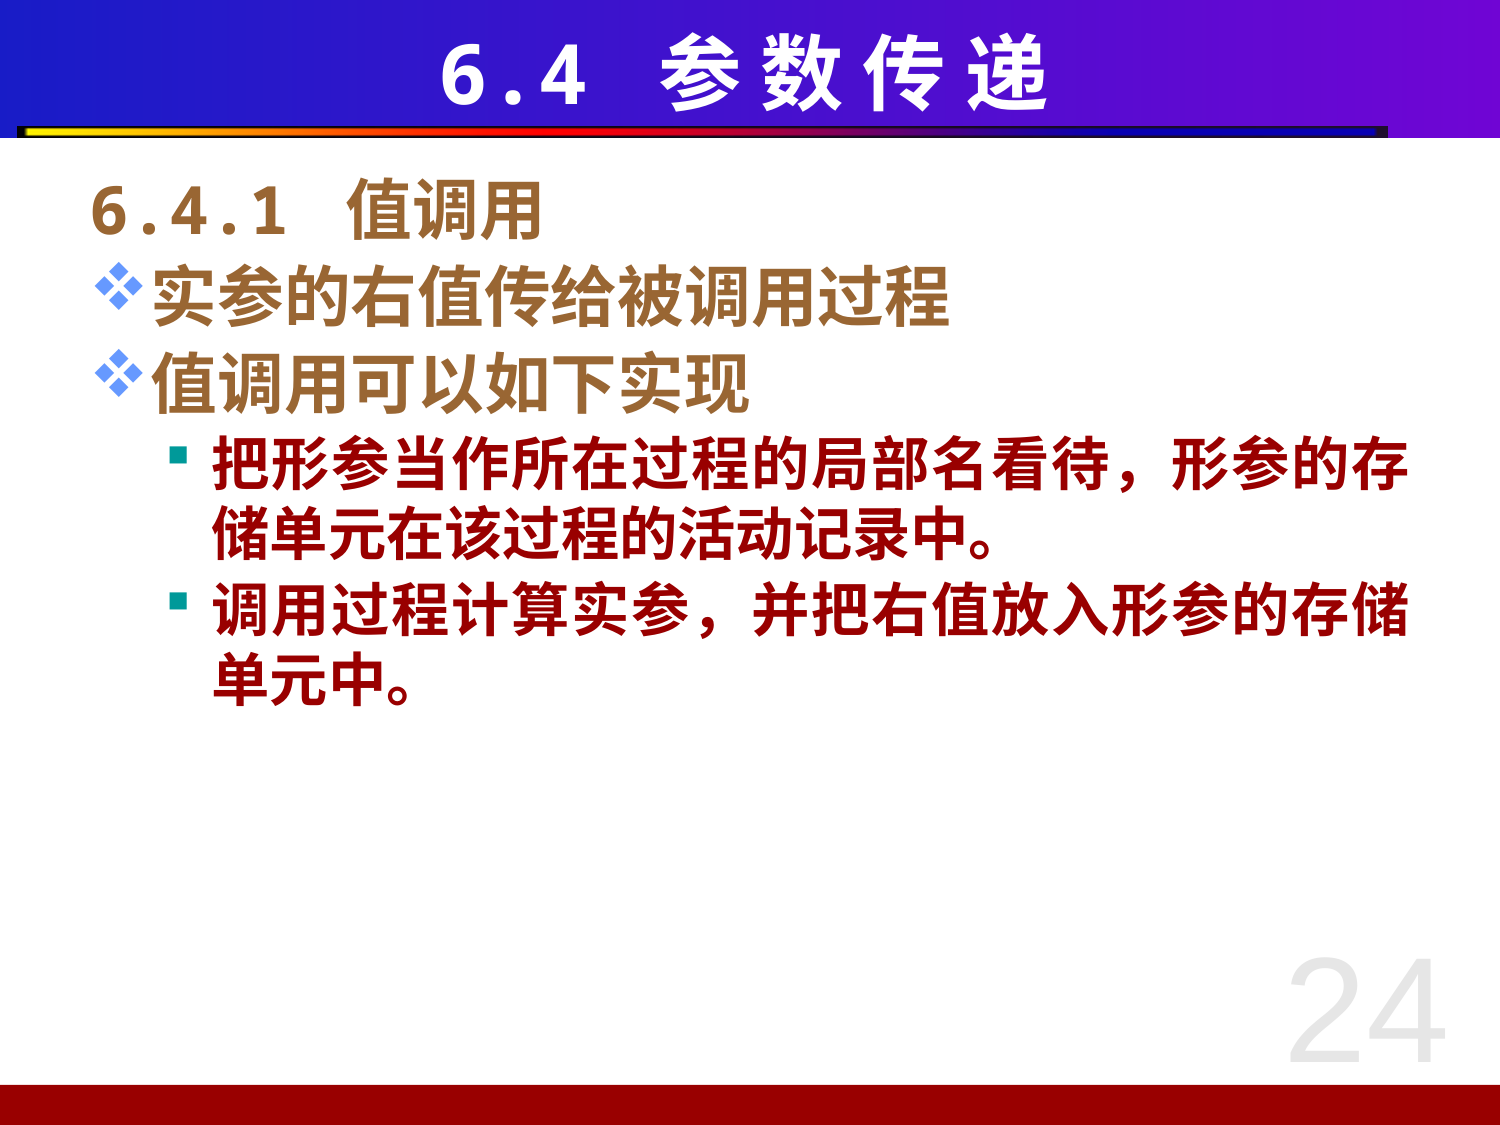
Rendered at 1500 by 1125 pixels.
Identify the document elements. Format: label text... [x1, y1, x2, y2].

list 6.4.1 值调用 实参的右值传给被调用过程 值调用可以如下实现 把形参当作所在过程的局部名看待，形参的存储单元在该过程的活动记录中。 调用过程计算实参，并把右值放入形参的存储单元中。 [74, 160, 1426, 1023]
title 6.4 参 数 传 递 [49, 24, 1438, 118]
slide_number 24 [1234, 904, 1500, 1118]
picture [17, 126, 1388, 138]
